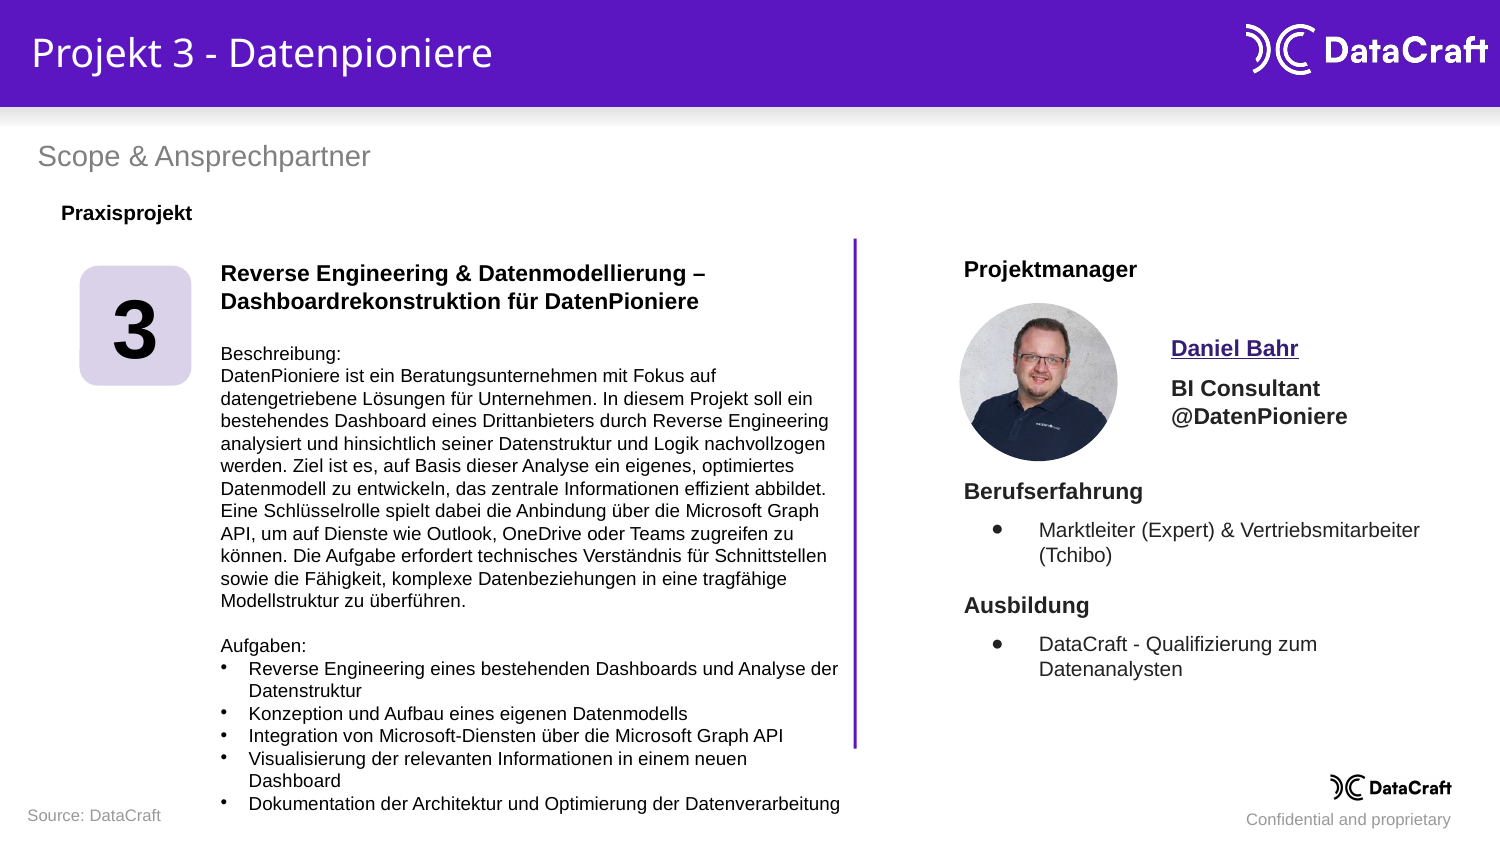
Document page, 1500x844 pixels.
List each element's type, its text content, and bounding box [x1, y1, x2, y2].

picture [1330, 774, 1452, 801]
text_box Scope & Ansprechpartner [37, 137, 1346, 183]
text_box Projektmanager [948, 239, 1337, 302]
text_box Berufserfahrung Marktleiter (Expert) & Vertriebsmitarbeiter (Tchibo) Ausbildung DataCraft - Qualifizierung zum Datenanalysten [948, 461, 1436, 756]
title Projekt 3 - Datenpioniere [16, 2, 1227, 102]
text_box Source: DataCraft [27, 805, 1078, 829]
text_box Daniel Bahr BI Consultant @DatenPioniere [1156, 321, 1422, 442]
picture [959, 302, 1118, 462]
text_box [853, 238, 857, 749]
text_box Confidential and proprietary [1226, 805, 1452, 829]
text_box Praxisprojekt [46, 184, 501, 245]
picture [1245, 23, 1489, 76]
text_box 3 [79, 265, 192, 386]
text_box Reverse Engineering & Datenmodellierung – Dashboardrekonstruktion für DatenPioniere Beschreibung: DatenPioniere ist ein Beratungsunternehmen mit Fokus auf datengetriebene Lösungen für Unternehmen. In diesem Projekt soll ein bestehendes Dashboard eines Drittanbieters durch Reverse Engineering analysiert und hinsichtlich seiner Datenstruktur und Logik nachvollzogen werden. Ziel ist es, auf Basis dieser Analyse ein eigenes, optimiertes Datenmodell zu entwickeln, das zentrale Informationen effizient abbildet. Eine Schlüsselrolle spielt dabei die Anbindung über die Microsoft Graph API, um auf Dienste wie Outlook, OneDrive oder Teams zugreifen zu können. Die Aufgabe erfordert technisches Verständnis für Schnittstellen sowie die Fähigkeit, komplexe Datenbeziehungen in eine tragfähige Modellstruktur zu überführen. Aufgaben: Reverse Engineering eines bestehenden Dashboards und Analyse der Datenstruktur Konzeption und Aufbau eines eigenen Datenmodells Integration von Microsoft-Diensten über die Microsoft Graph API Visualisierung der relevanten Informationen in einem neuen Dashboard Dokumentation der Architektur und Optimierung der Datenverarbeitung [205, 243, 857, 775]
